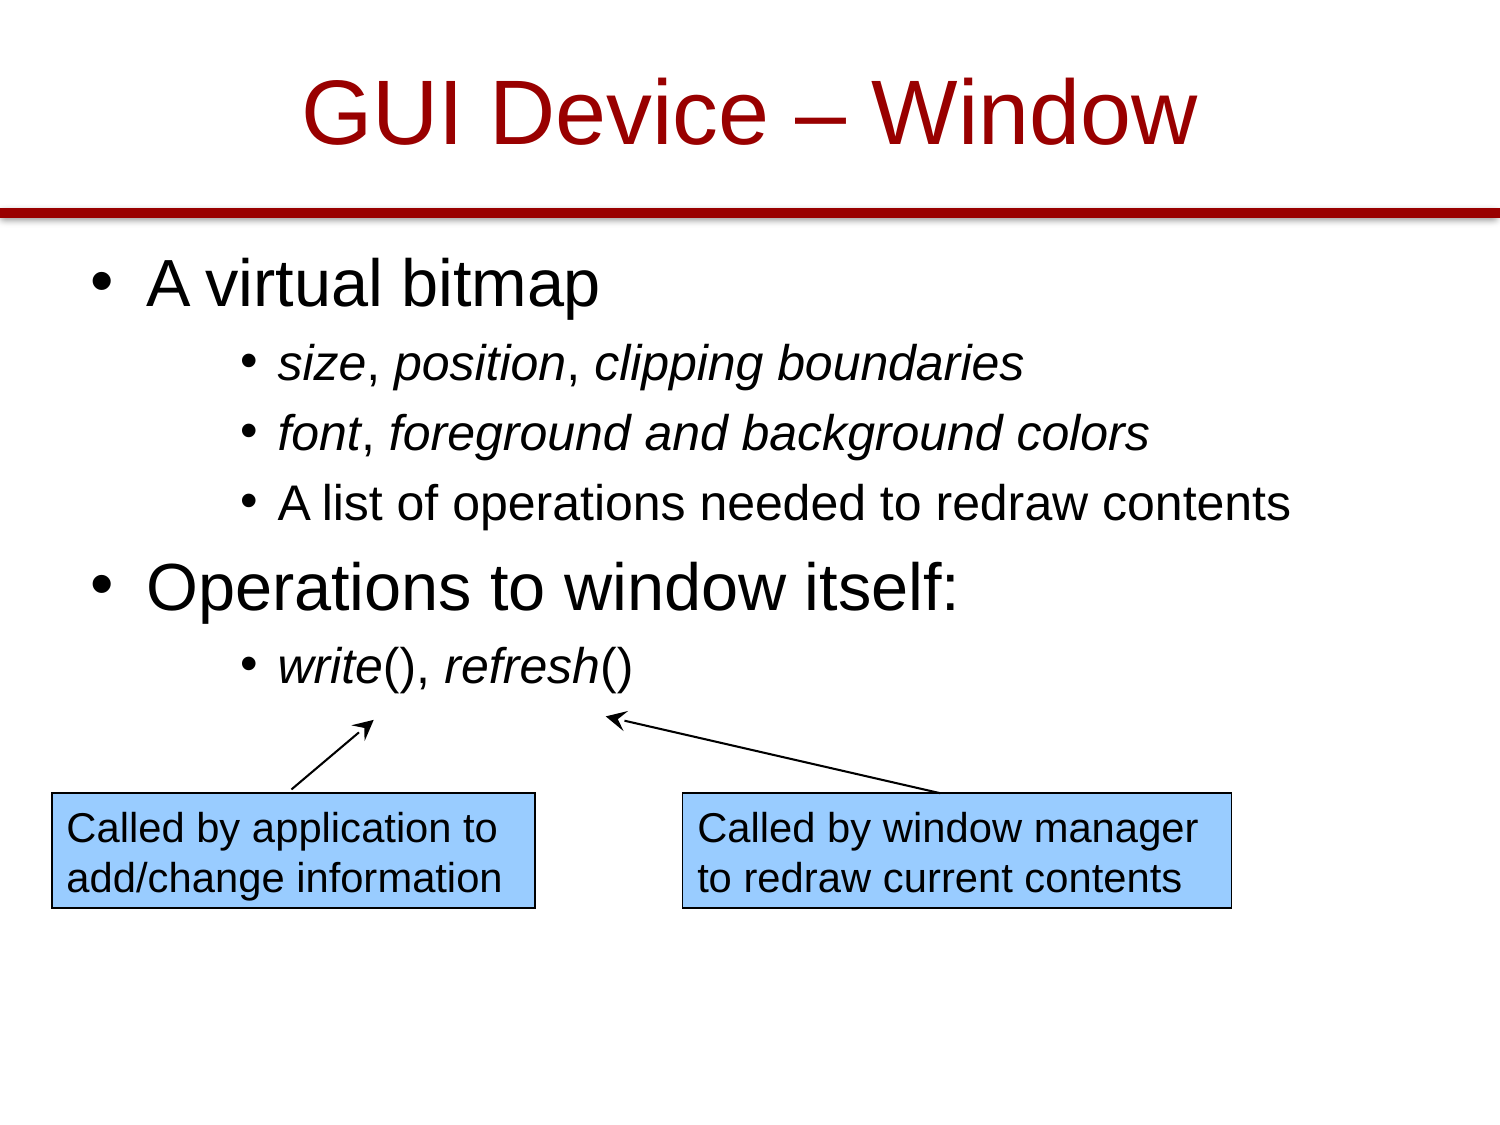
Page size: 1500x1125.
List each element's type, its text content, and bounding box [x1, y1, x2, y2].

list A virtual bitmap size, position, clipping boundaries font, foreground and background colors A list of operations needed to redraw contents Operations to window itself: write(), refresh() [75, 232, 1425, 1005]
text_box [605, 716, 1232, 911]
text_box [51, 719, 536, 911]
title GUI Device – Window [75, 13, 1425, 202]
